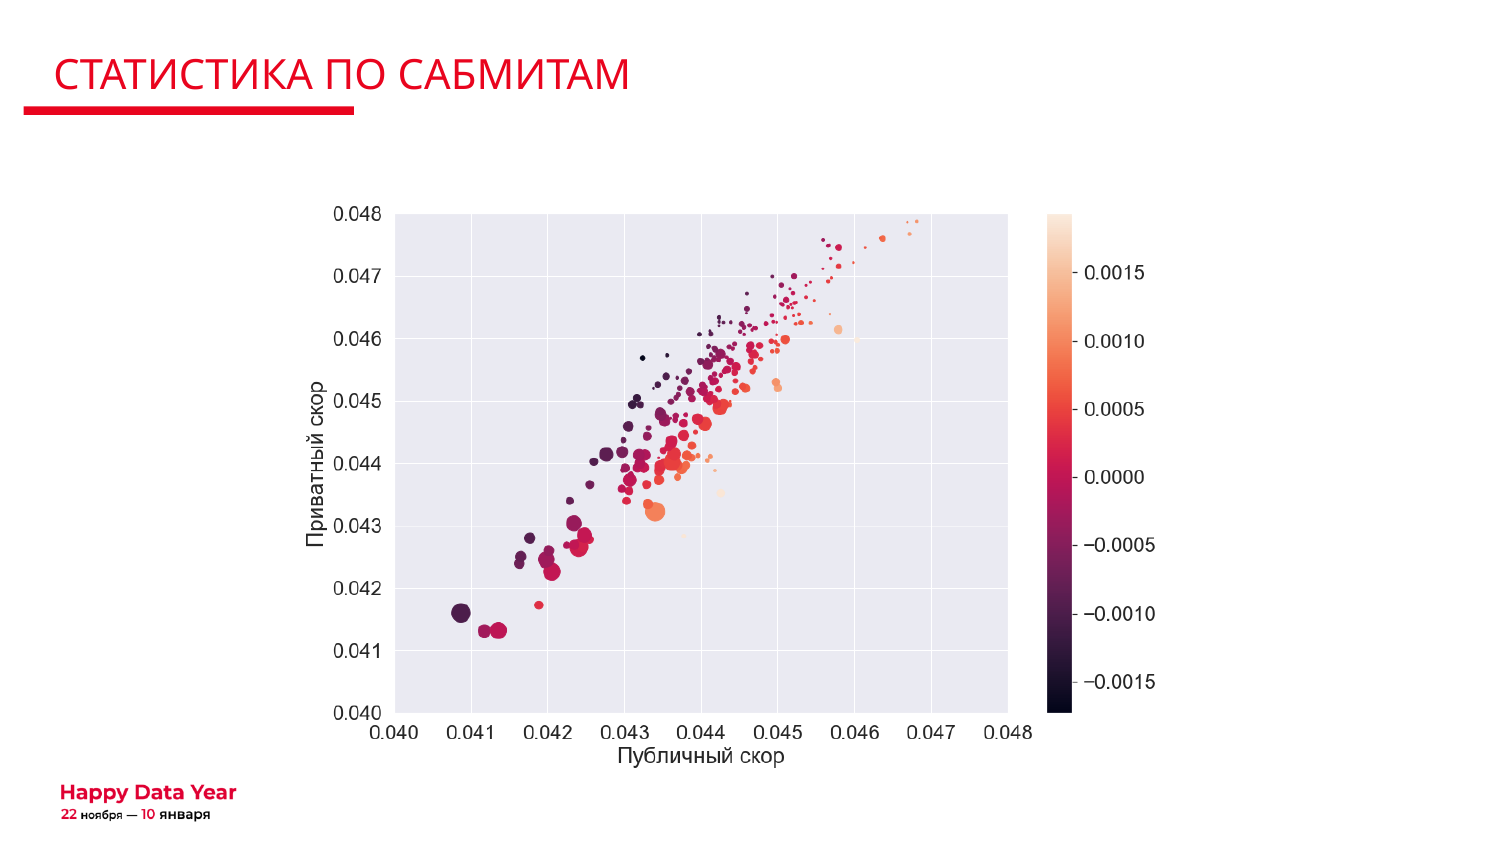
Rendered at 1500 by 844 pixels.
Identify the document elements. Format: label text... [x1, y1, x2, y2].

picture [269, 134, 1260, 795]
picture [53, 777, 242, 824]
text_box Статистика по сабмитам [53, 21, 1447, 98]
